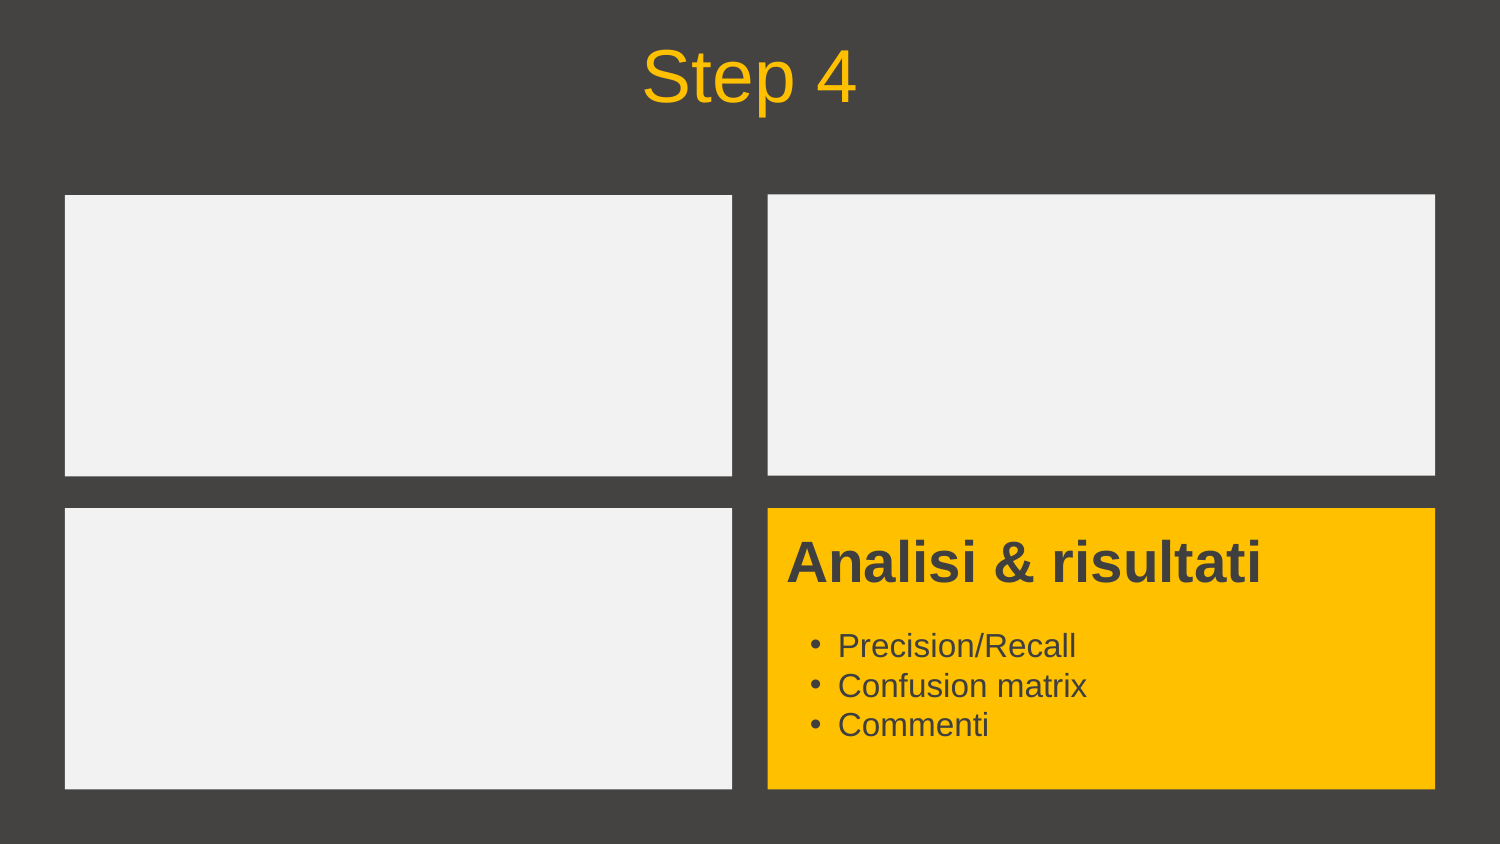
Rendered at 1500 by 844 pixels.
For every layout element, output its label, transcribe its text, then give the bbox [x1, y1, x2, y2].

text_box Analisi & risultati [771, 516, 1356, 603]
list Step 4 [0, 25, 1500, 120]
text_box Precision/Recall Confusion matrix Commenti [794, 616, 1226, 753]
text_box [767, 194, 1436, 476]
text_box [64, 508, 733, 790]
text_box [64, 195, 733, 477]
text_box [767, 508, 1436, 790]
